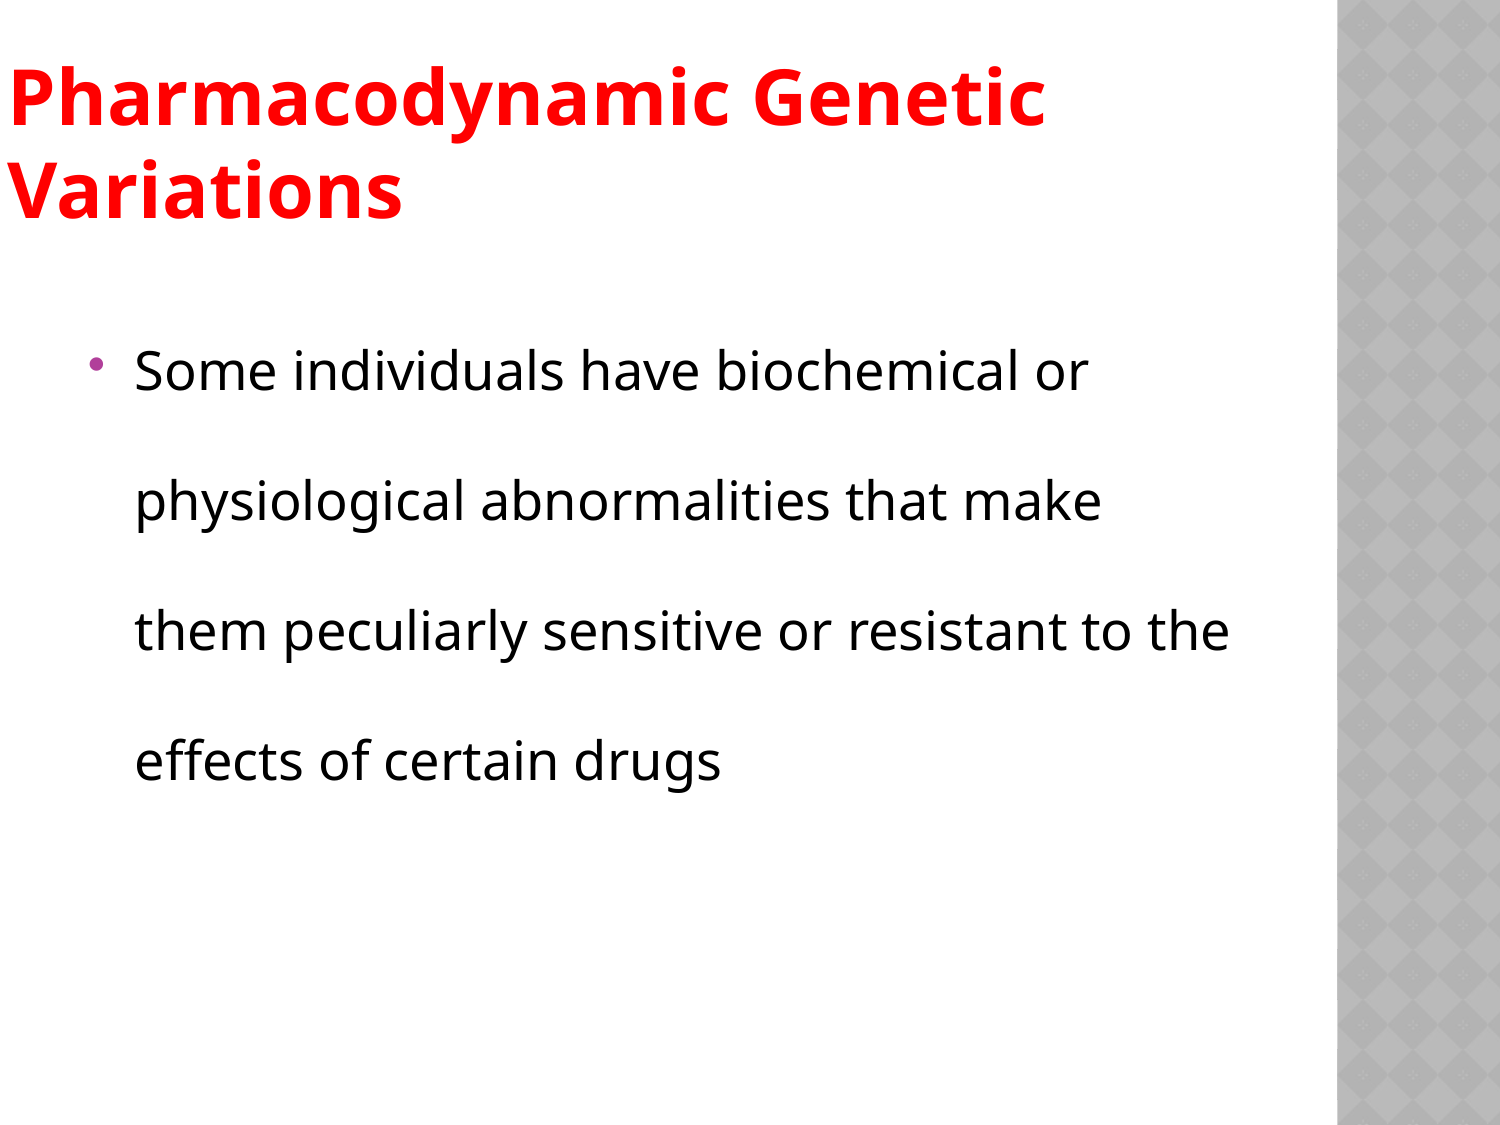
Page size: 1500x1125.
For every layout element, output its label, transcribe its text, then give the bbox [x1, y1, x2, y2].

list Some individuals have biochemical or physiological abnormalities that make them peculiarly sensitive or resistant to the effects of certain drugs [75, 264, 1263, 1059]
title Pharmacodynamic Genetic Variations [0, 46, 1336, 235]
